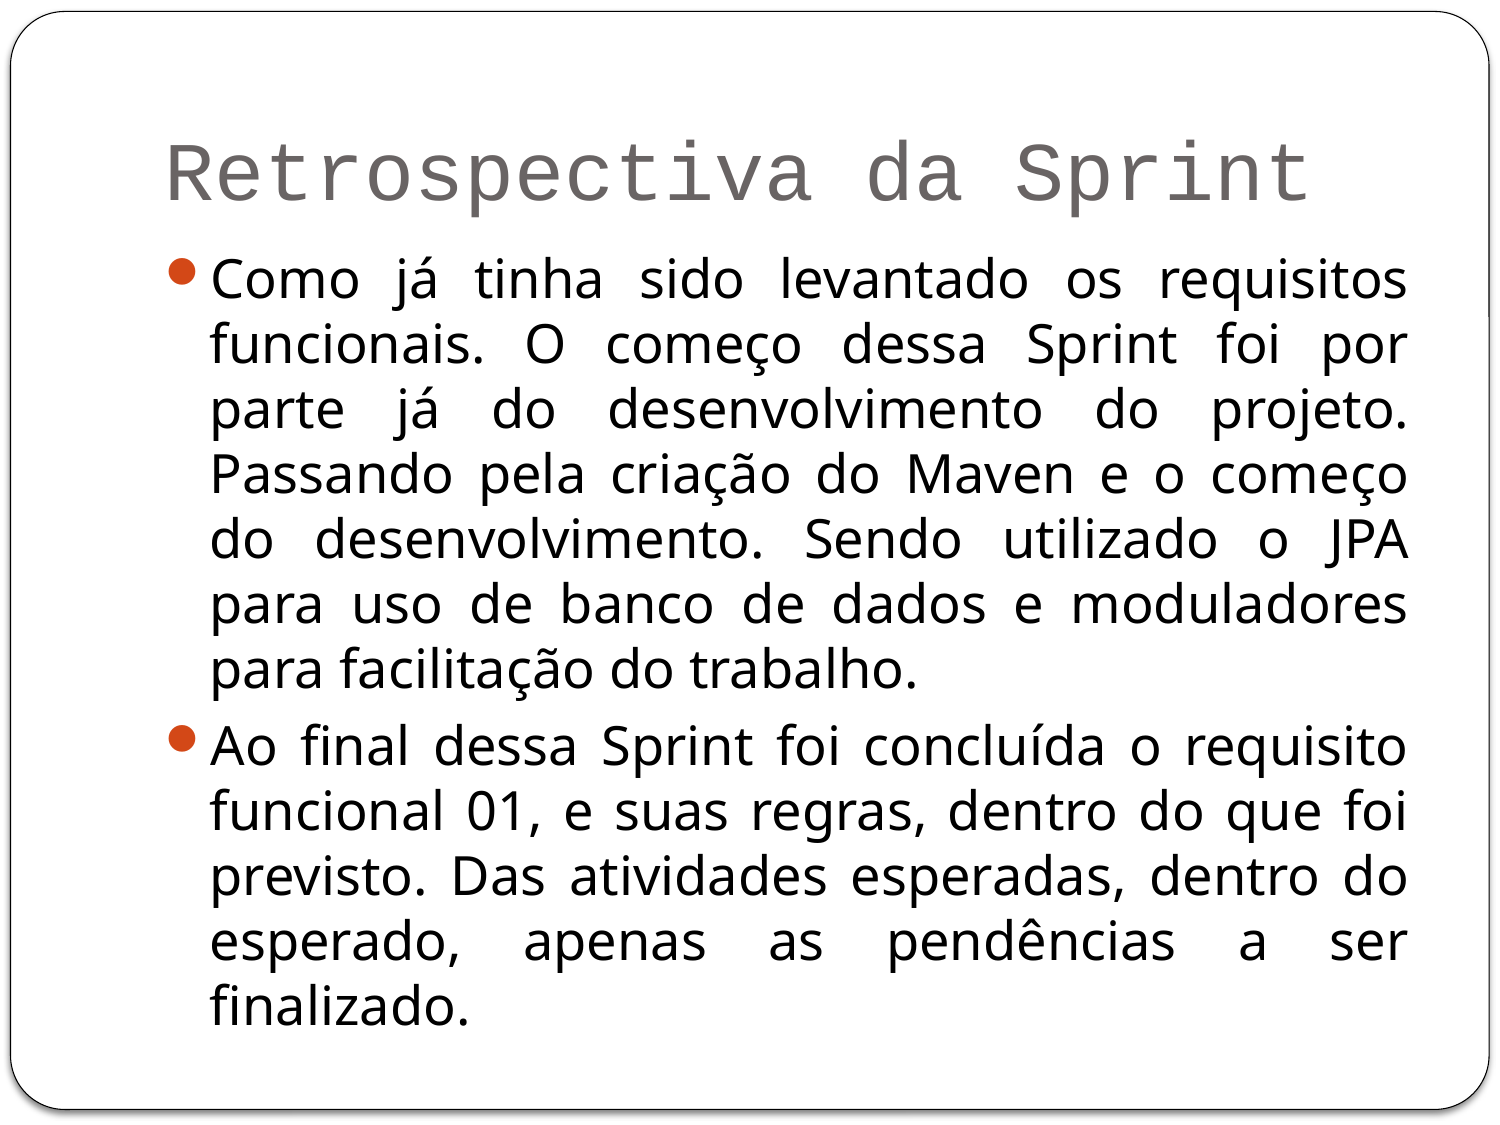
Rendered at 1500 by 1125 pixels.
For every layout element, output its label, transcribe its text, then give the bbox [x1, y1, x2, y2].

list Como já tinha sido levantado os requisitos funcionais. O começo dessa Sprint foi por parte já do desenvolvimento do projeto. Passando pela criação do Maven e o começo do desenvolvimento. Sendo utilizado o JPA para uso de banco de dados e moduladores para facilitação do trabalho. Ao final dessa Sprint foi concluída o requisito funcional 01, e suas regras, dentro do que foi previsto. Das atividades esperadas, dentro do esperado, apenas as pendências a ser finalizado. [150, 237, 1425, 988]
title Retrospectiva da Sprint [150, 45, 1425, 233]
